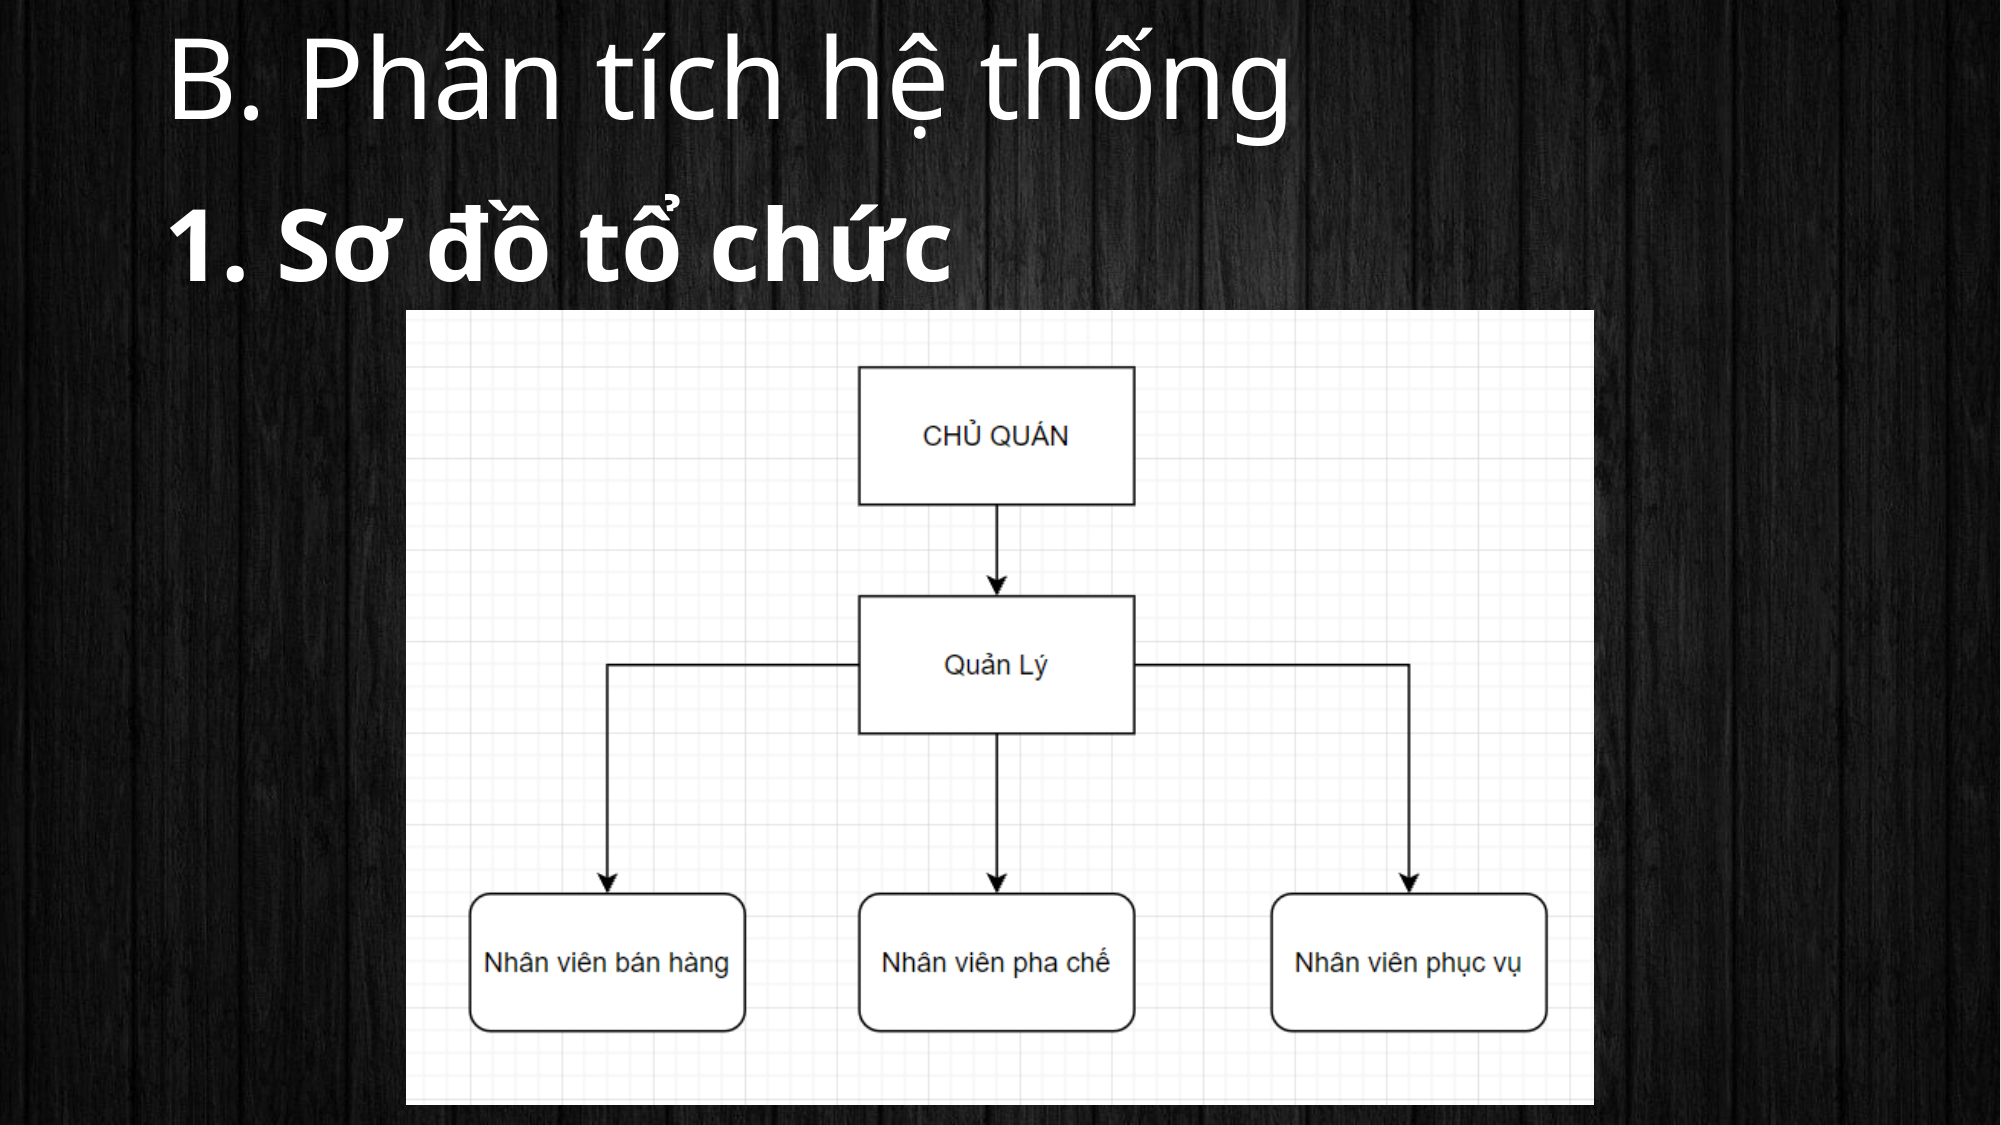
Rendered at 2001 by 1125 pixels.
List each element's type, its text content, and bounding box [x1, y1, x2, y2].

picture [0, 0, 2001, 1125]
text_box B. Phân tích hệ thống [0, 0, 2000, 150]
text_box 1. Sơ đồ tổ chức [0, 173, 2000, 309]
